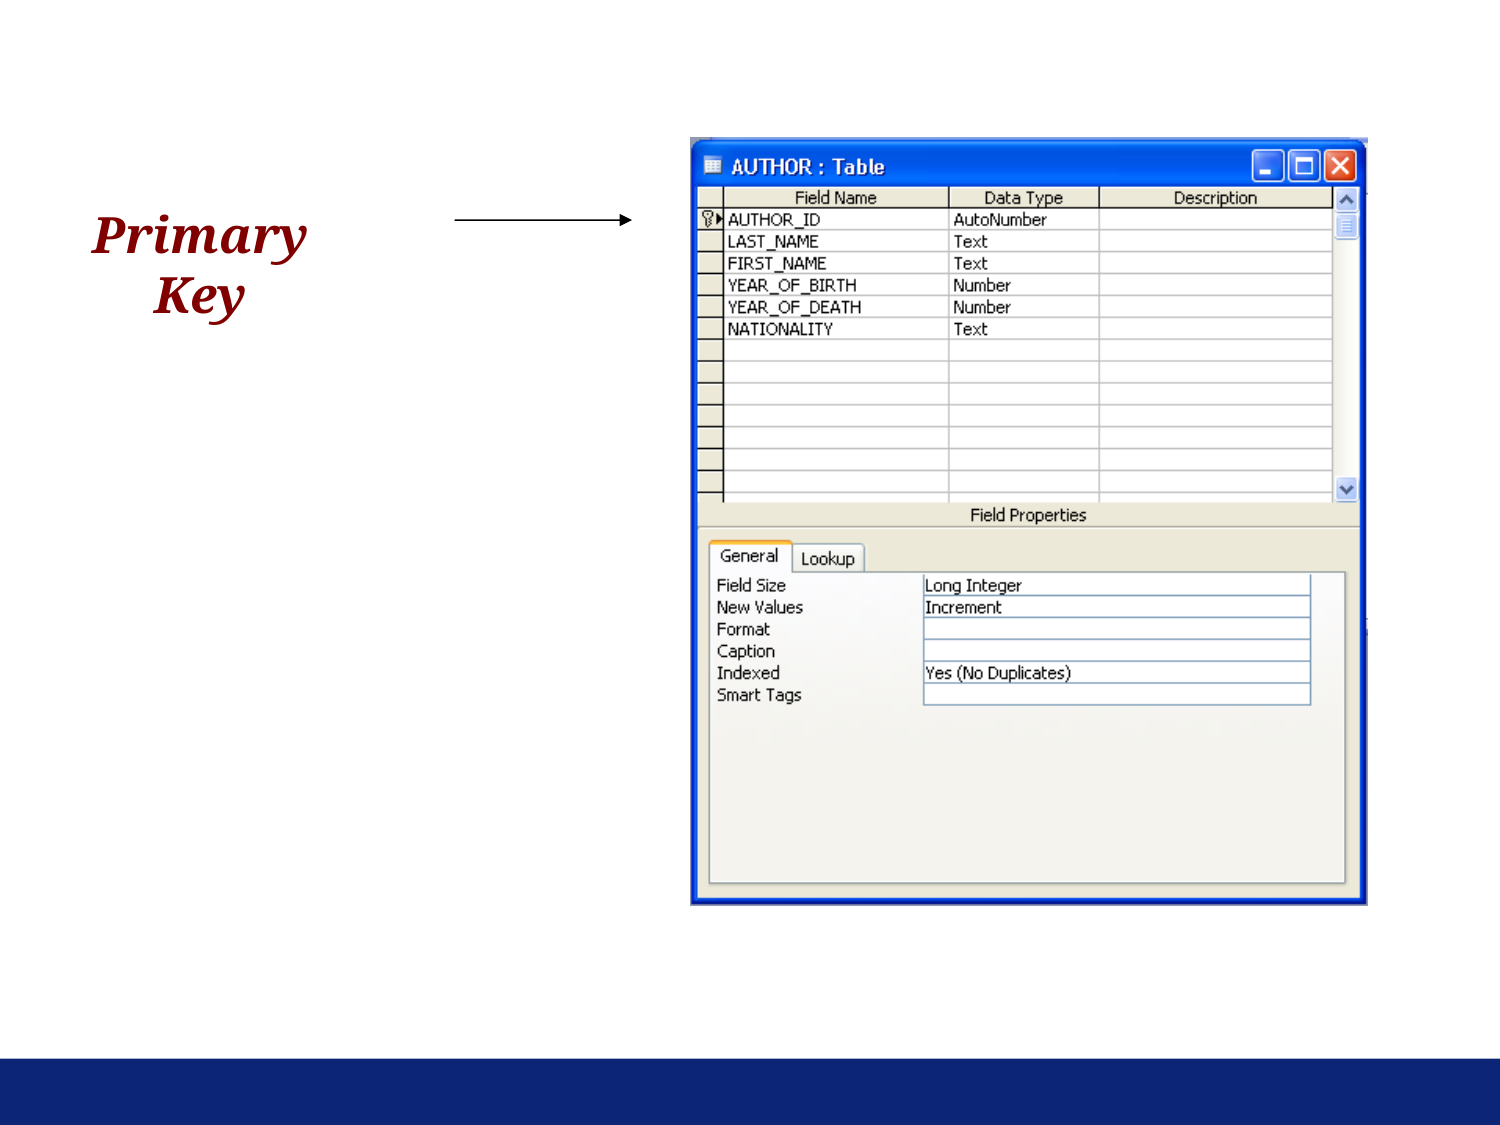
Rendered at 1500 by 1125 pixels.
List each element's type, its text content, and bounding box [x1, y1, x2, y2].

text_box Primary Key [53, 196, 349, 332]
text_box [454, 213, 633, 227]
picture [690, 136, 1368, 907]
